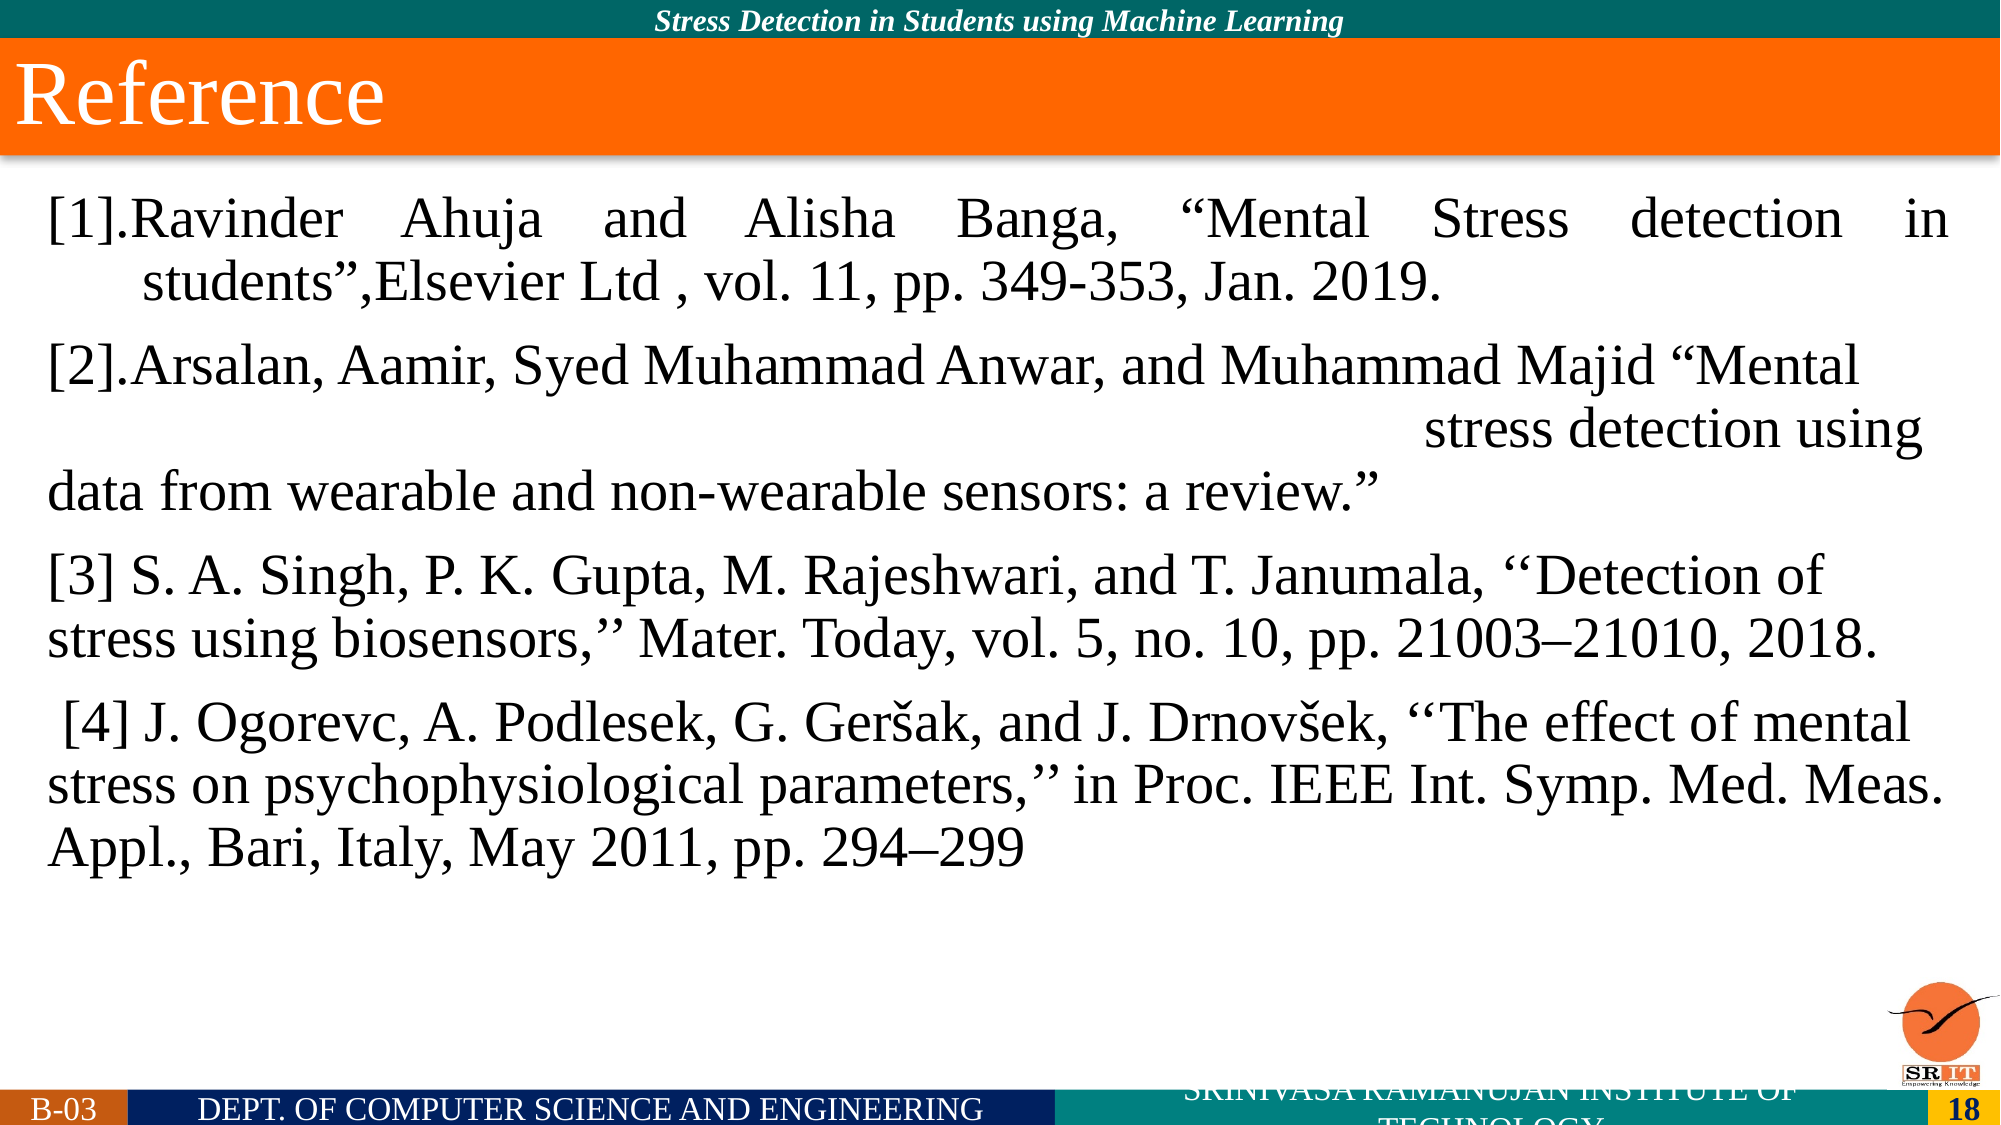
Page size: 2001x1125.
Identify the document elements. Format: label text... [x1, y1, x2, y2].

title Reference [0, 38, 2000, 156]
list [1].Ravinder Ahuja and Alisha Banga, “Mental Stress detection in students”,Elsevier Ltd , vol. 11, pp. 349-353, Jan. 2019. [2].Arsalan, Aamir, Syed Muhammad Anwar, and Muhammad Majid “Mental stress detection using data from wearable and non-wearable sensors: a review.” [3] S. A. Singh, P. K. Gupta, M. Rajeshwari, and T. Janumala, ‘‘Detection of stress using biosensors,’’ Mater. Today, vol. 5, no. 10, pp. 21003–21010, 2018. [4] J. Ogorevc, A. Podlesek, G. Geršak, and J. Drnovšek, ‘‘The effect of mental stress on psychophysiological parameters,’’ in Proc. IEEE Int. Symp. Med. Meas. Appl., Bari, Italy, May 2011, pp. 294–299 [32, 179, 1965, 1065]
picture [1887, 977, 2000, 1090]
